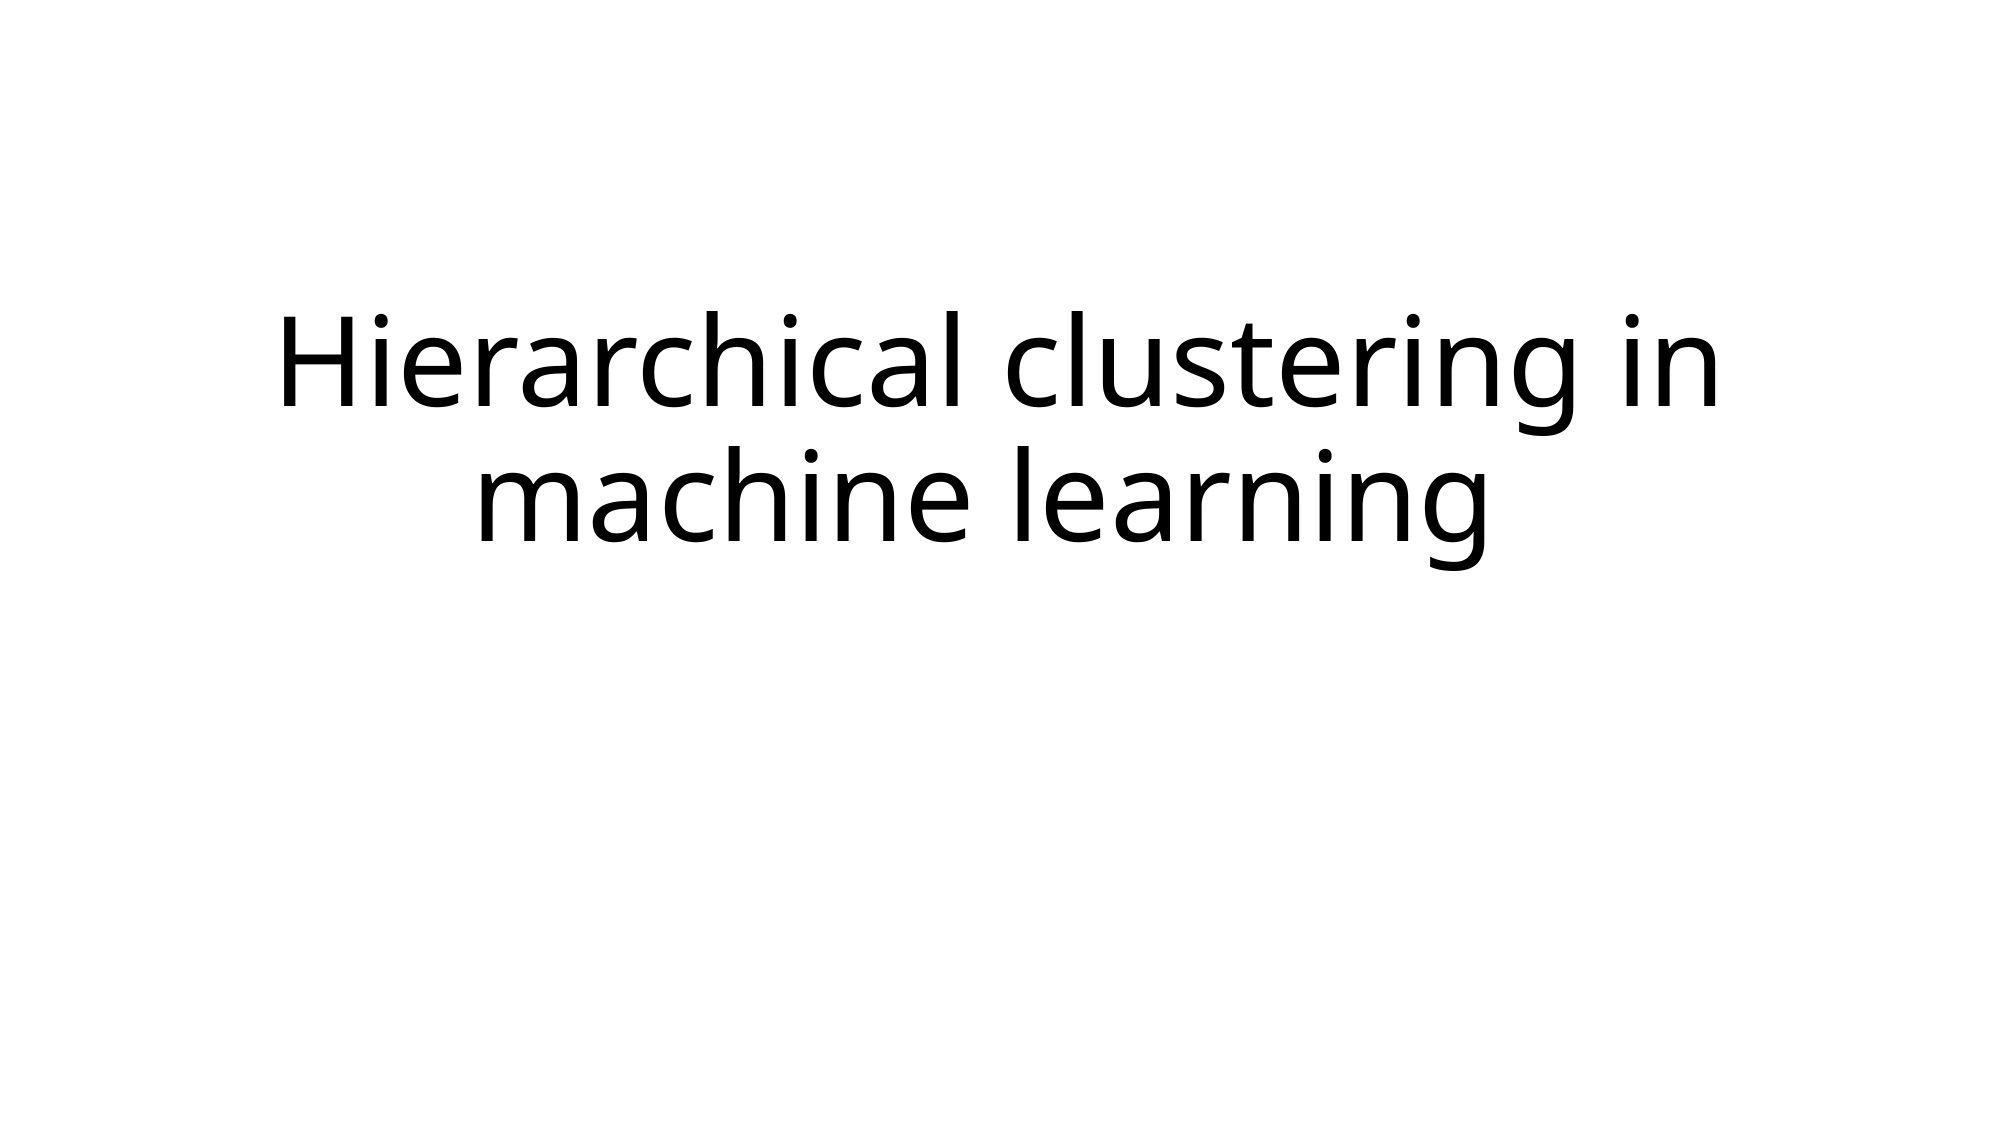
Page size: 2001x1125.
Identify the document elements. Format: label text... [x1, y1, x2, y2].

title Hierarchical clustering in machine learning [249, 184, 1750, 576]
